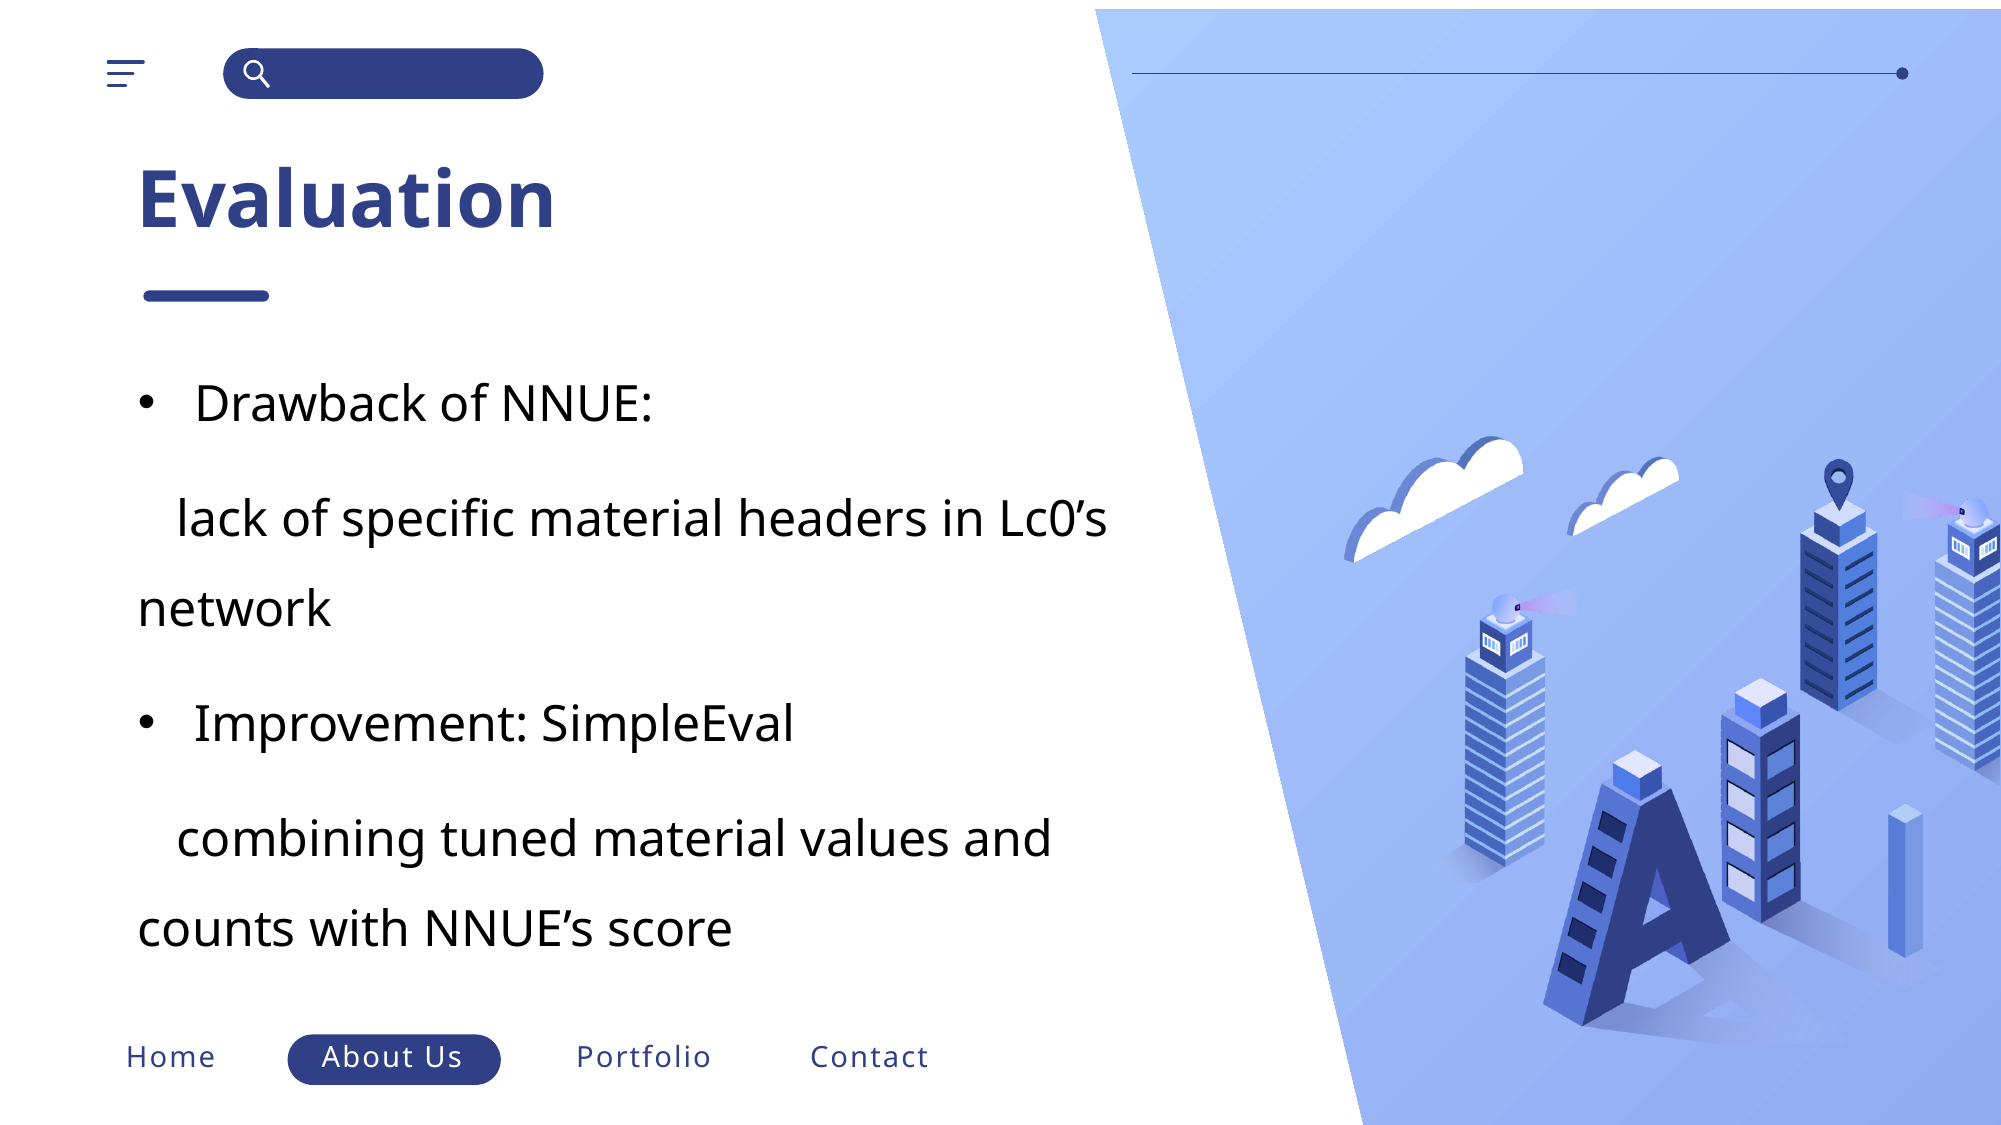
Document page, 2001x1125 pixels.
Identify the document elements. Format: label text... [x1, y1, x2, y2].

text_box Home [111, 1030, 231, 1081]
text_box [142, 289, 271, 303]
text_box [287, 1030, 501, 1085]
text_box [108, 48, 544, 99]
text_box [1094, 8, 2000, 1125]
text_box Evaluation [121, 140, 736, 251]
text_box Drawback of NNUE: lack of specific material headers in Lc0’s network Improvement: SimpleEval combining tuned material values and counts with NNUE’s score [123, 333, 1193, 1079]
picture [1298, 381, 2000, 1085]
